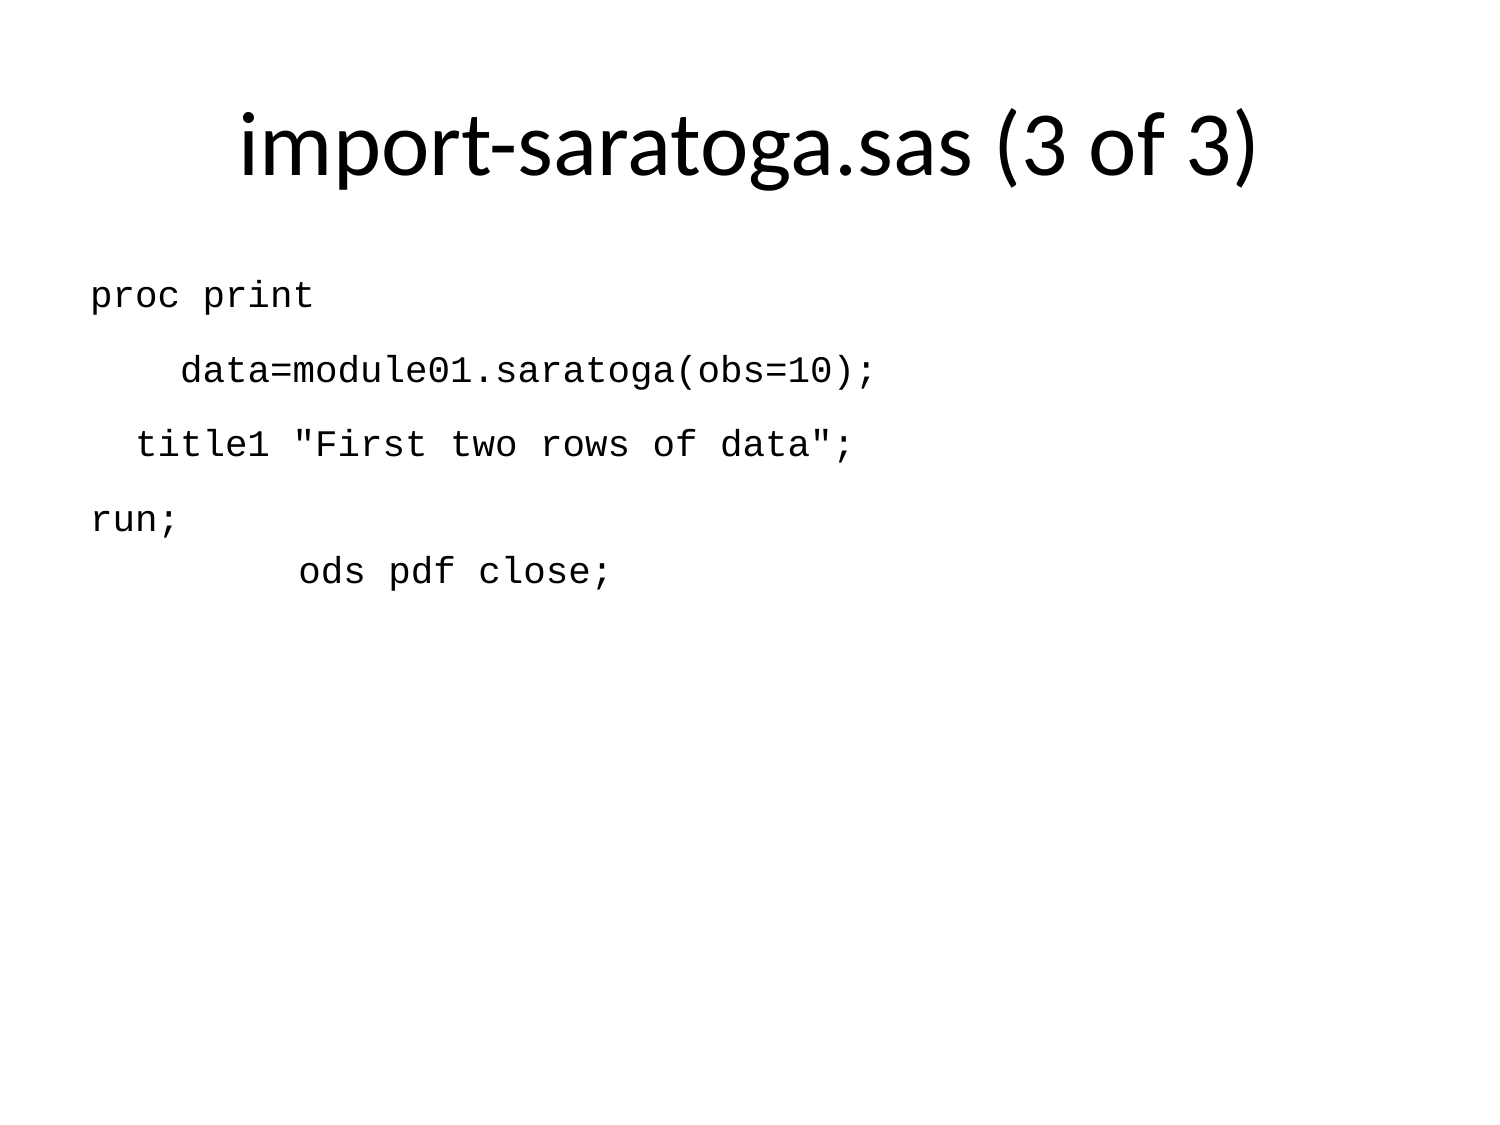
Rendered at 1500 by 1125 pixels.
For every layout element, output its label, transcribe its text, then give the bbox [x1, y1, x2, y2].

title import-saratoga.sas (3 of 3) [75, 45, 1425, 233]
list proc print data=module01.saratoga(obs=10); title1 "First two rows of data"; run; ods pdf close; [75, 262, 1425, 1005]
